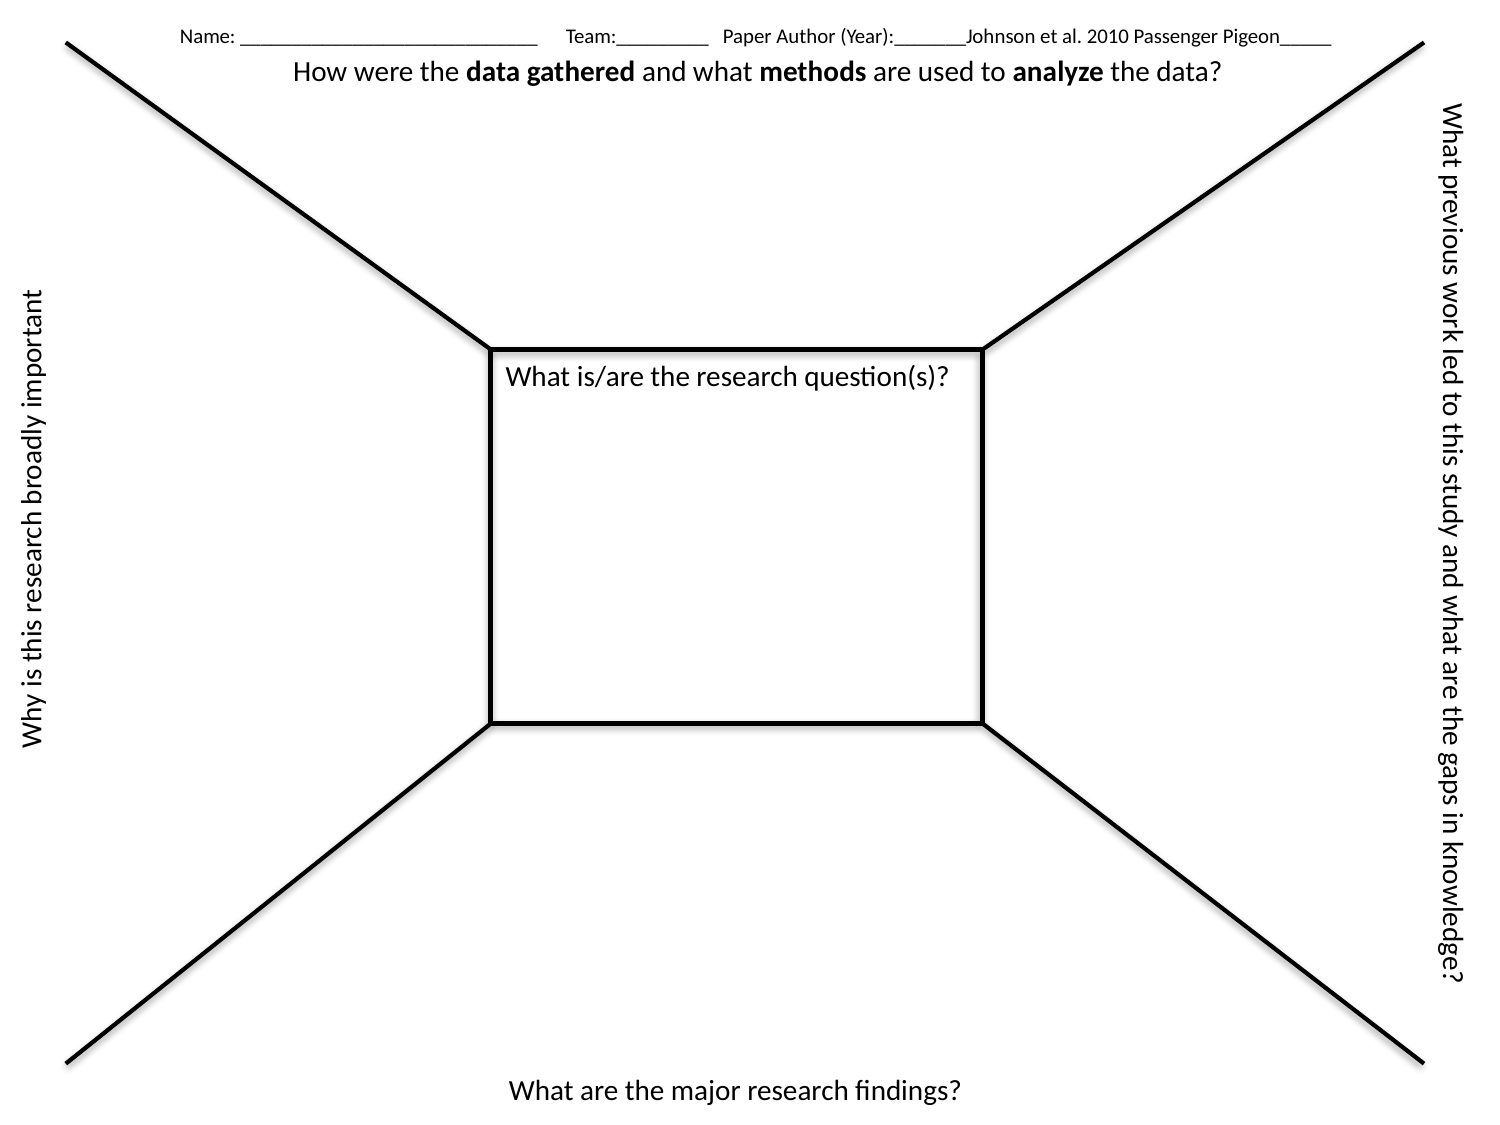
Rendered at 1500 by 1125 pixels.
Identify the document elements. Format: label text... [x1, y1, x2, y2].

text_box What previous work led to this study and what are the gaps in knowledge? [1429, 88, 1480, 999]
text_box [65, 42, 491, 350]
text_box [65, 723, 491, 1064]
text_box [490, 349, 983, 724]
text_box What are the major research findings? [494, 1063, 978, 1114]
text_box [982, 42, 1425, 350]
text_box How were the data gathered and what methods are used to analyze the data? [495, 56, 977, 95]
text_box Why is this research broadly important [4, 268, 55, 763]
text_box Name: _____________________________ Team:_________ Paper Author (Year):_______Johnson et al. 2010 Passenger Pigeon_____ [164, 15, 1347, 56]
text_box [982, 723, 1425, 1064]
